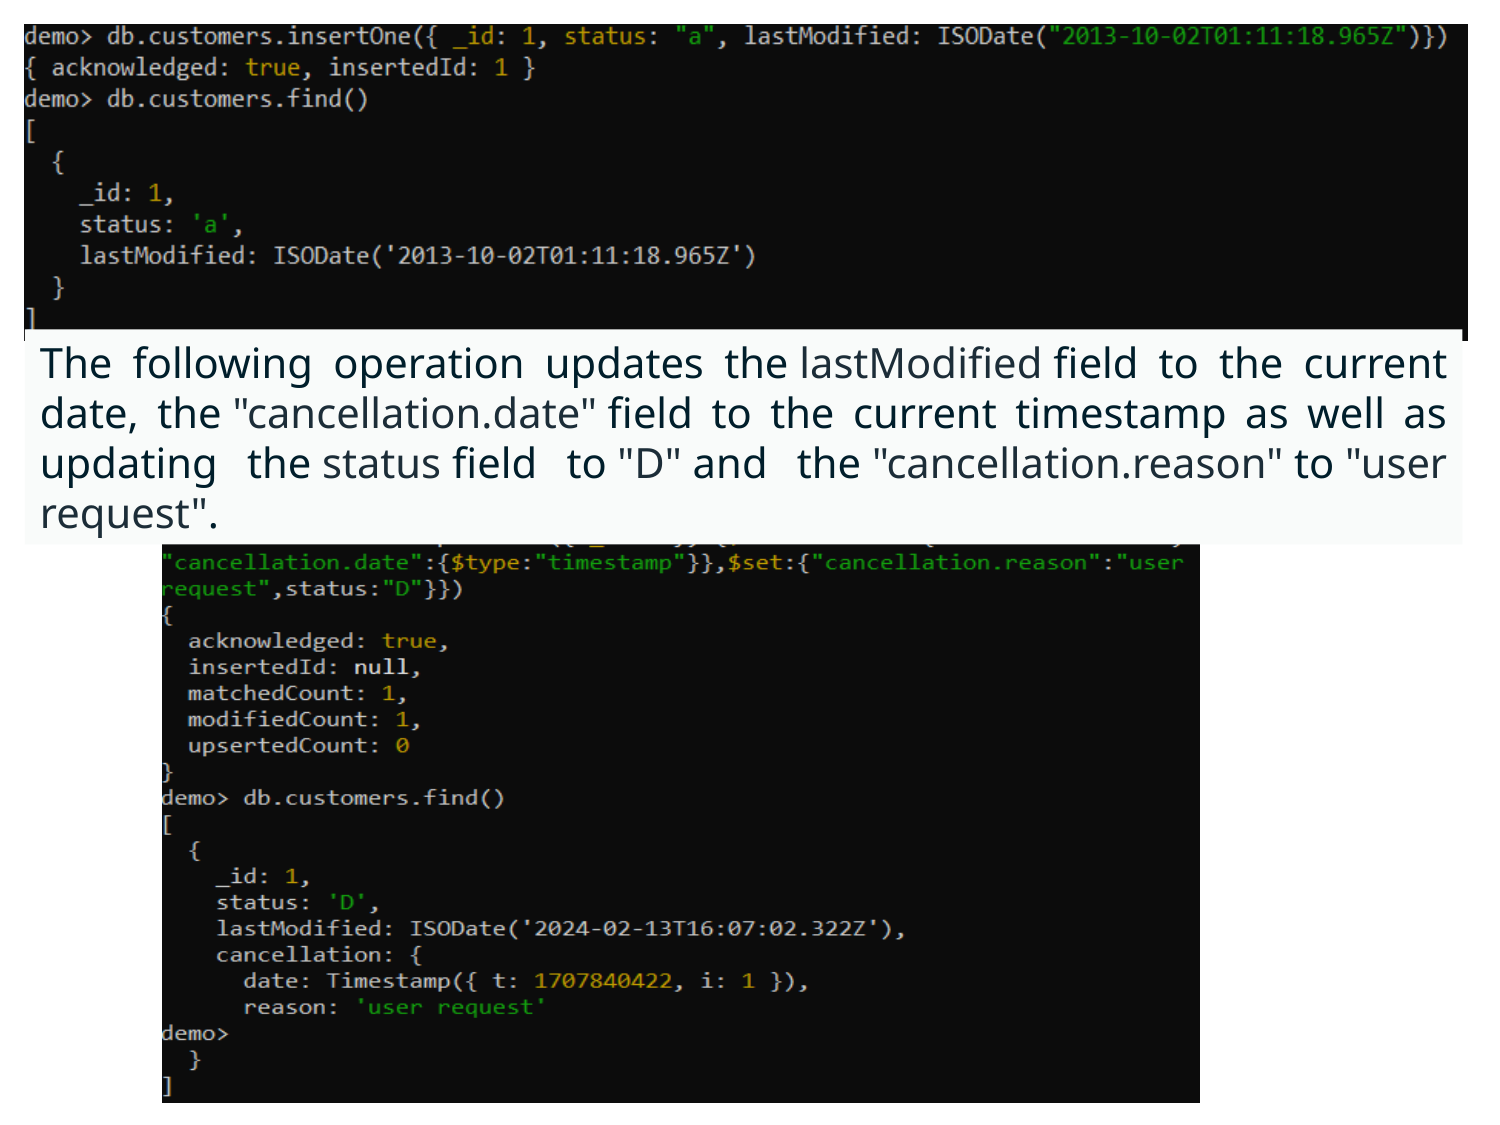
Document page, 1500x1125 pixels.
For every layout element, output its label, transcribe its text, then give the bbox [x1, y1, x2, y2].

picture [24, 24, 1468, 341]
text_box The following operation updates the lastModified field to the current date, the "cancellation.date" field to the current timestamp as well as updating the status field to "D" and the "cancellation.reason" to "user request". [24, 349, 1463, 545]
picture [162, 512, 1201, 1103]
